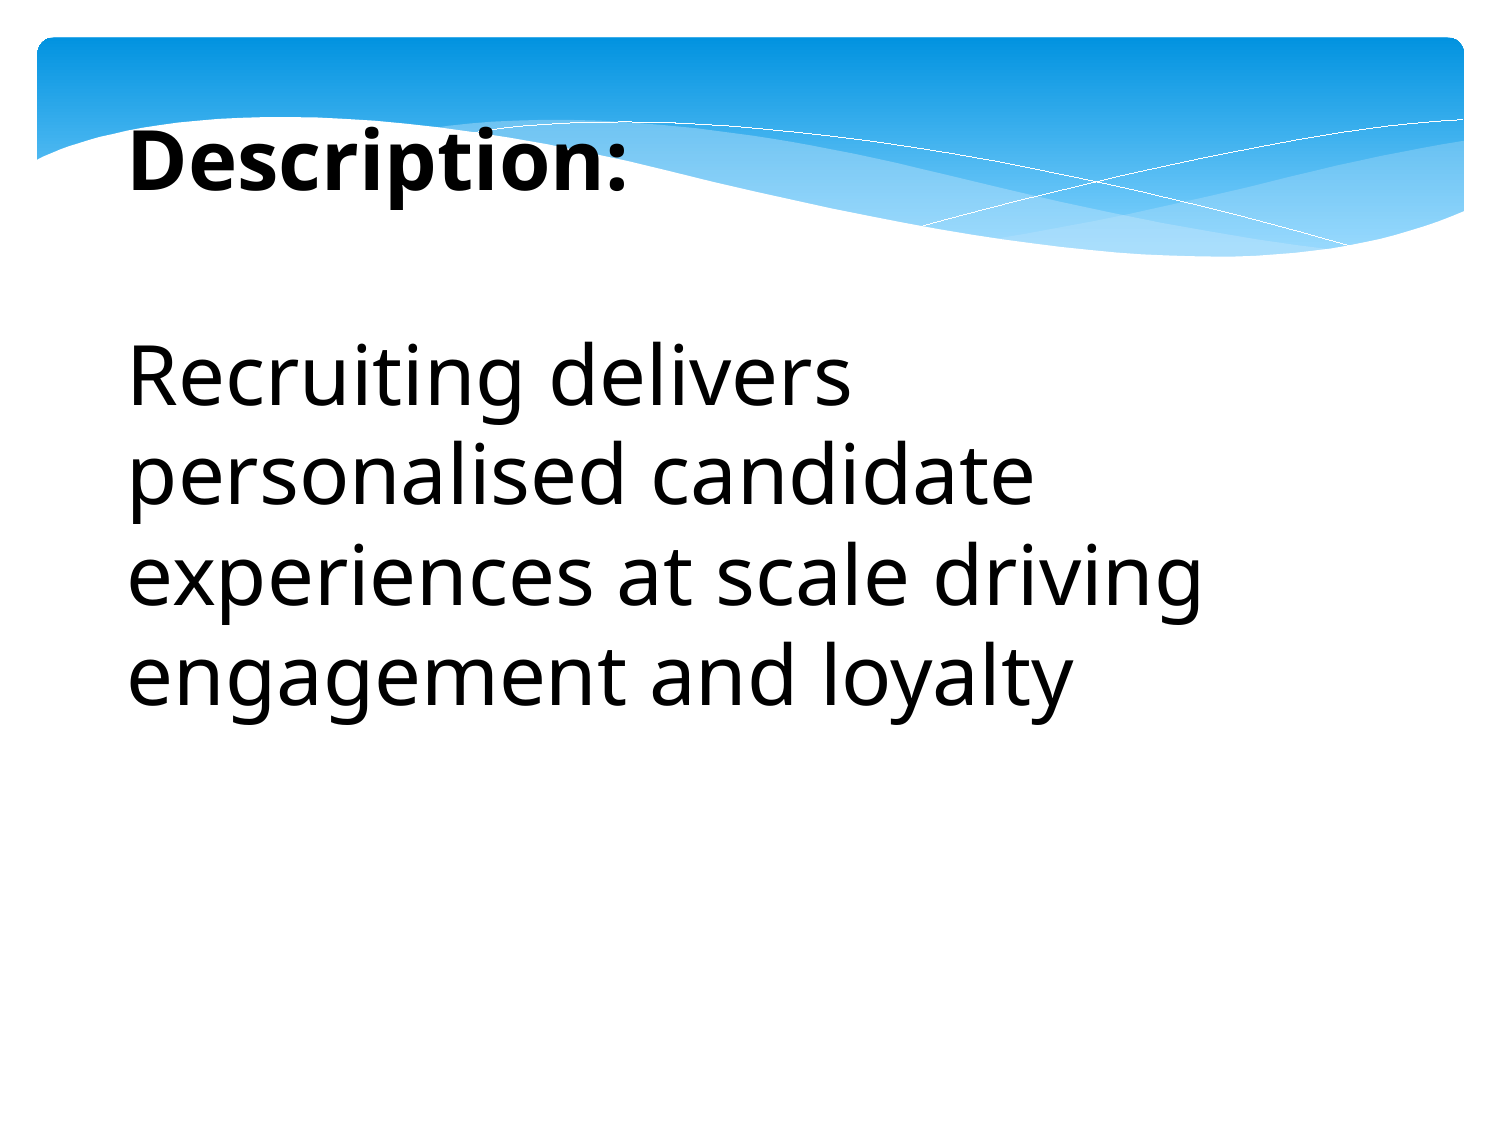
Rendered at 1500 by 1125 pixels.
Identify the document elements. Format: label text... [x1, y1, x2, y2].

text_box Description: [112, 99, 998, 215]
text_box Recruiting delivers personalised candidate experiences at scale driving engagement and loyalty [112, 314, 1329, 730]
